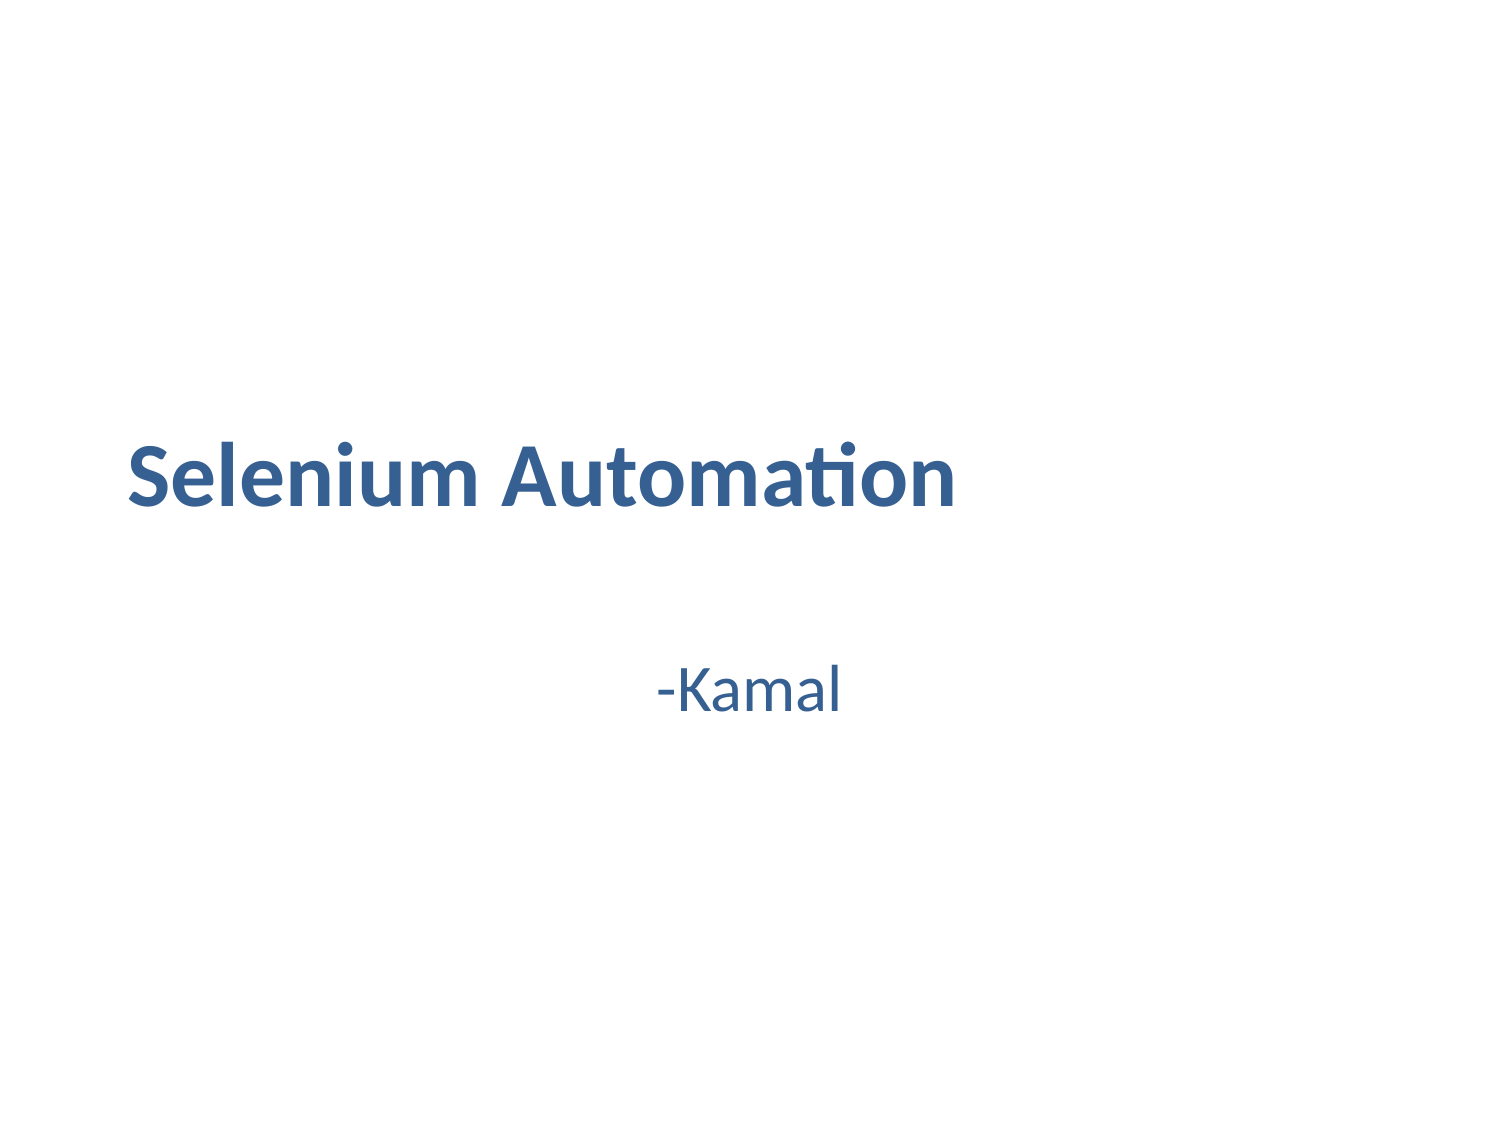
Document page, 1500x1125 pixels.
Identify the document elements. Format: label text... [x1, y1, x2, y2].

title Selenium Automation [112, 349, 1388, 591]
subtitle -Kamal [225, 637, 1275, 925]
